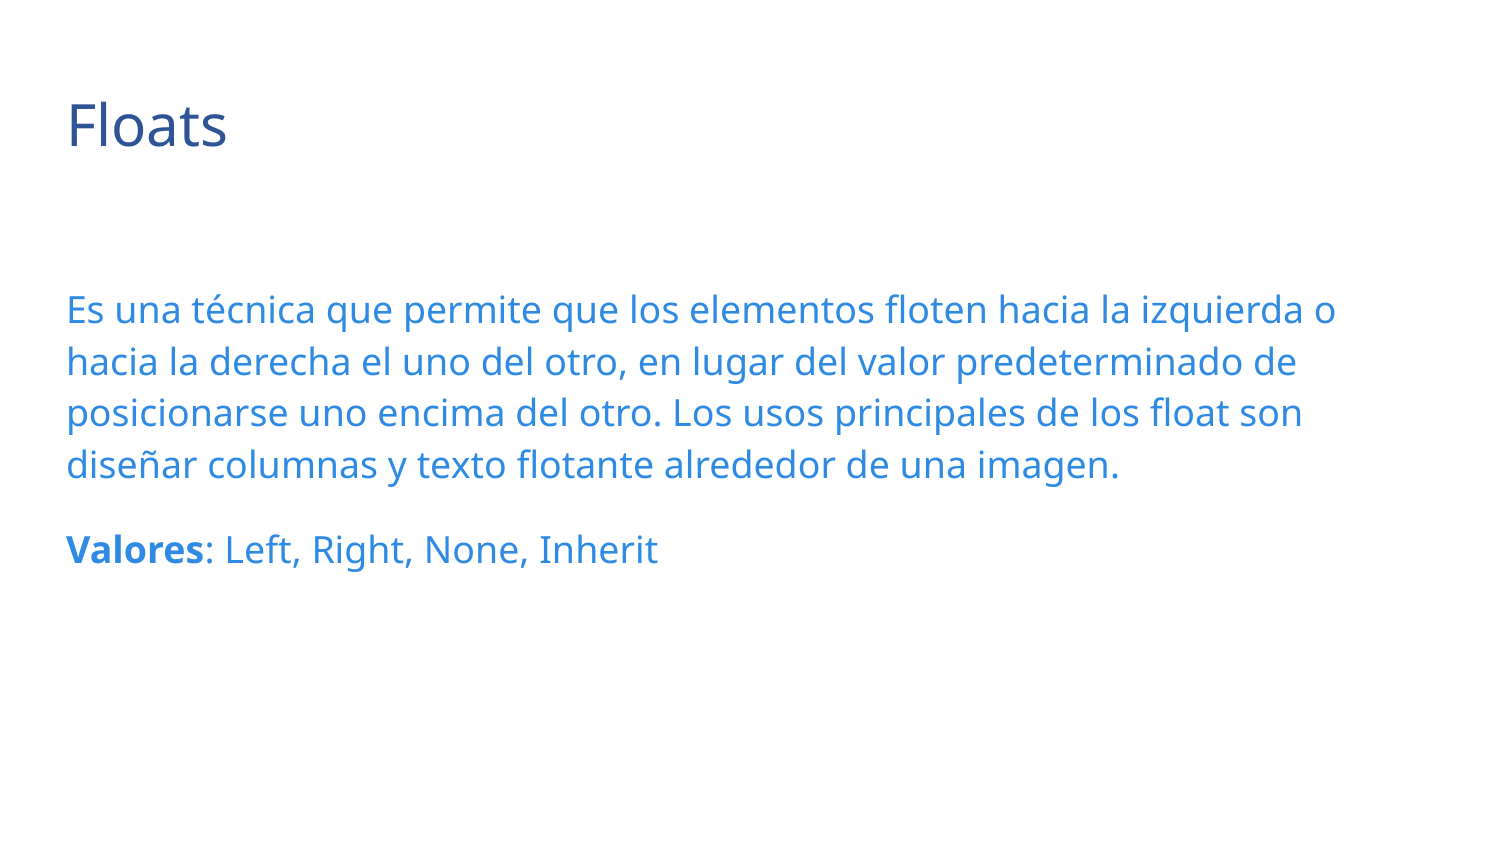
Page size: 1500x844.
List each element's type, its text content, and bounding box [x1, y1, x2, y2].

title Floats [51, 72, 1449, 167]
list Es una técnica que permite que los elementos floten hacia la izquierda o hacia la derecha el uno del otro, en lugar del valor predeterminado de posicionarse uno encima del otro. Los usos principales de los float son diseñar columnas y texto flotante alrededor de una imagen. Valores: Left, Right, None, Inherit [51, 264, 1449, 580]
